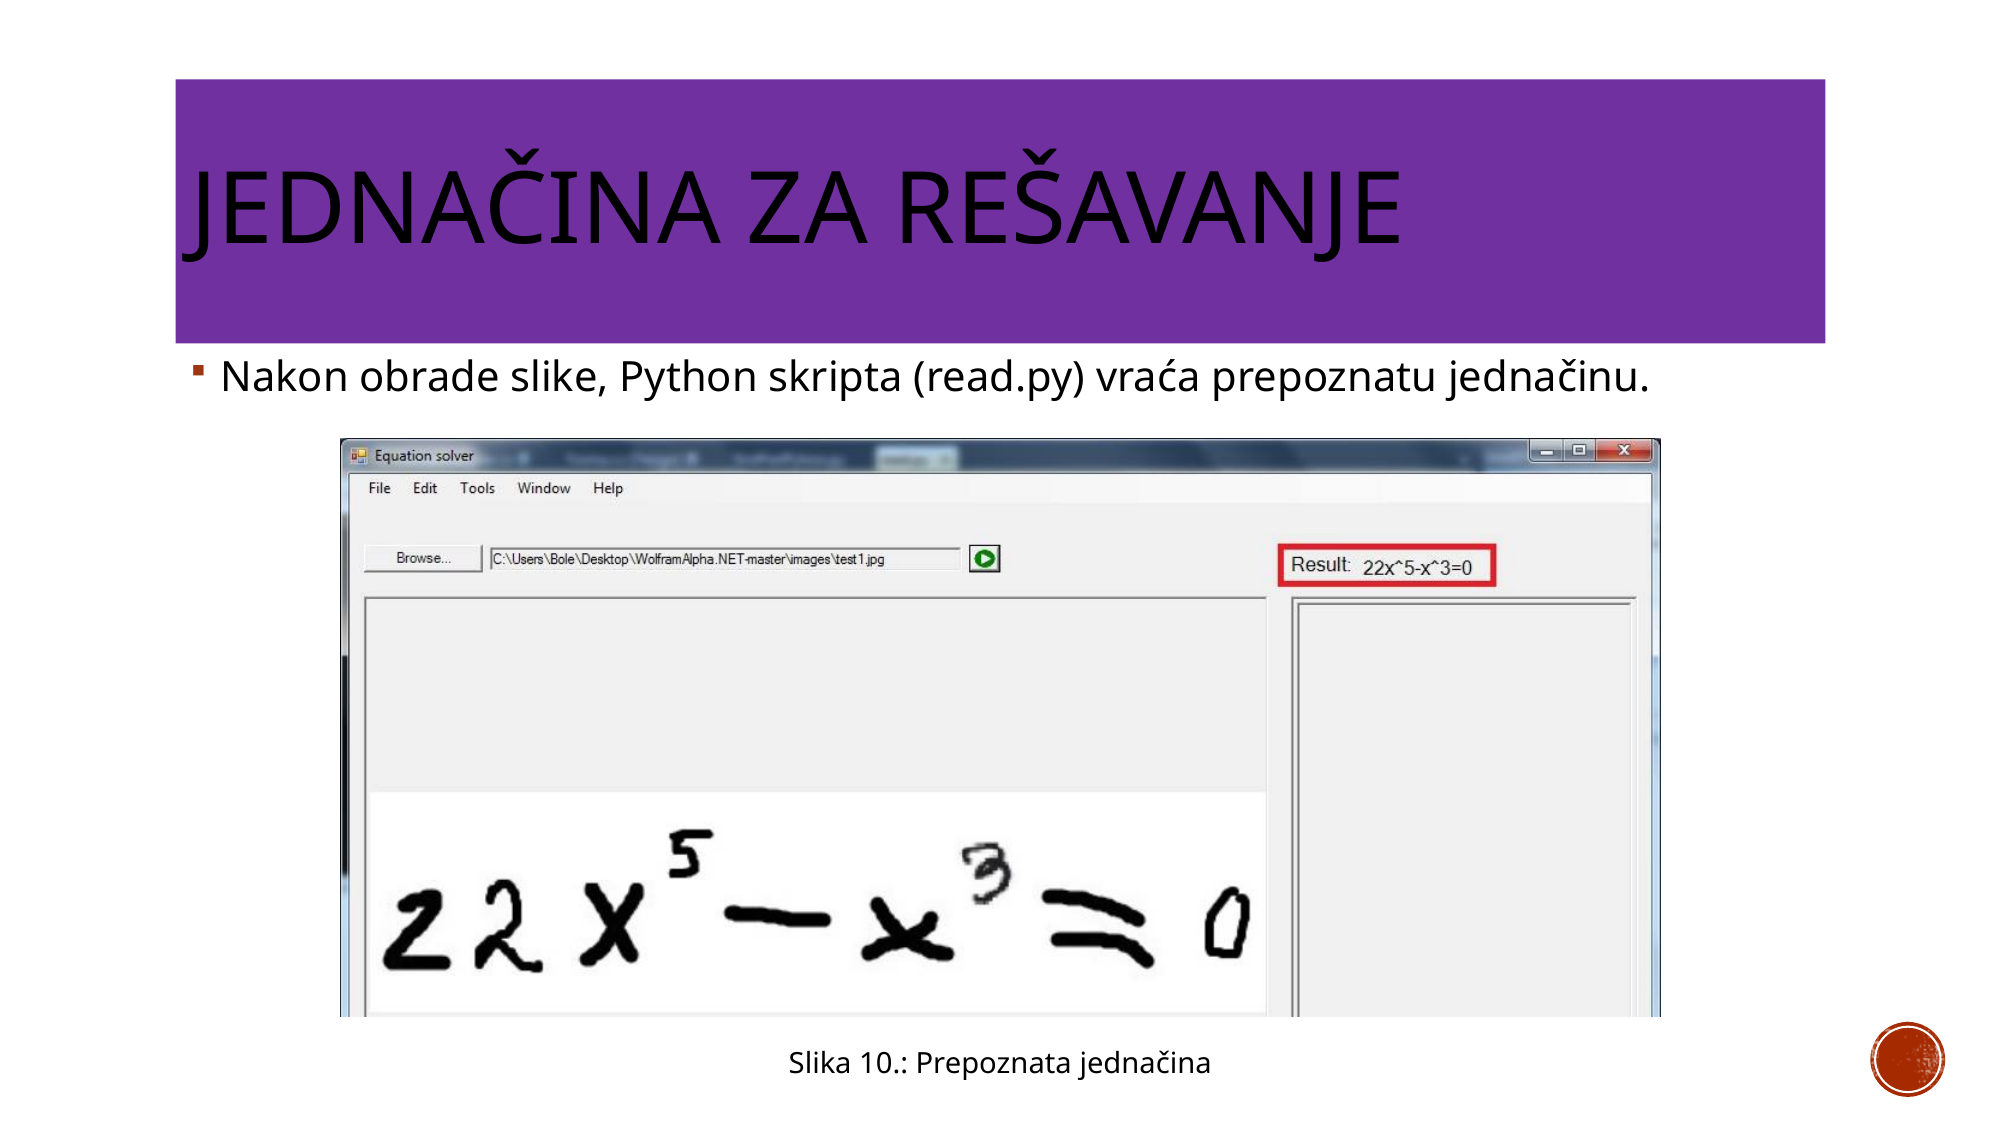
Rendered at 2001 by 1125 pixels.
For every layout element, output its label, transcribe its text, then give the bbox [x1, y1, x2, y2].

title Jednačina za rešavanje [175, 79, 1826, 344]
list Nakon obrade slike, Python skripta (read.py) vraća prepoznatu jednačinu. [175, 348, 1826, 1013]
picture [341, 439, 1659, 1017]
text_box Slika 10.: Prepoznata jednačina [350, 1037, 1651, 1088]
